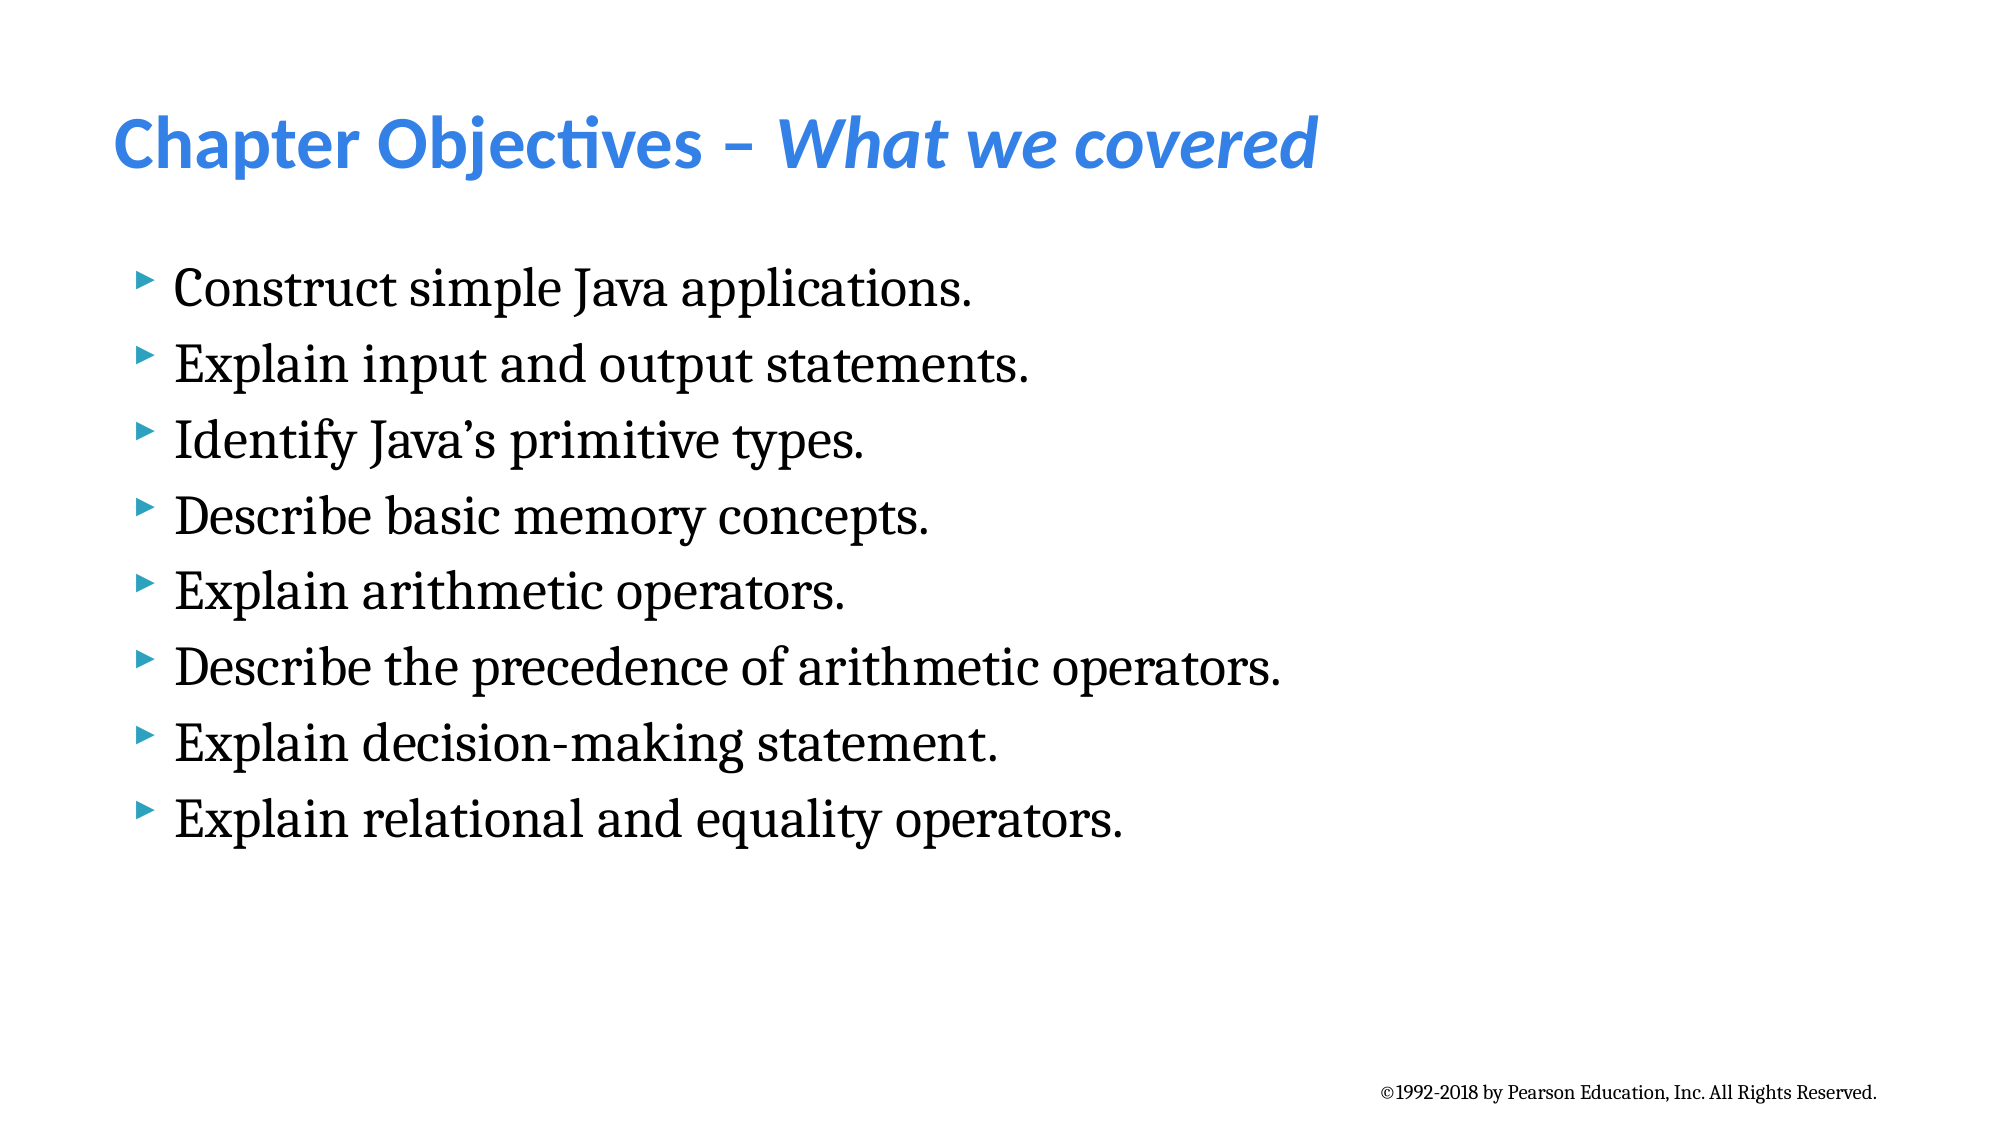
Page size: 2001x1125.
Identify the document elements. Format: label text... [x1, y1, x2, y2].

title Chapter Objectives – What we covered [99, 45, 1900, 233]
footer ©1992-2018 by Pearson Education, Inc. All Rights Reserved. [736, 1051, 1892, 1112]
list Construct simple Java applications. Explain input and output statements. Identify Java’s primitive types. Describe basic memory concepts. Explain arithmetic operators. Describe the precedence of arithmetic operators. Explain decision-making statement. Explain relational and equality operators. [99, 242, 1900, 986]
